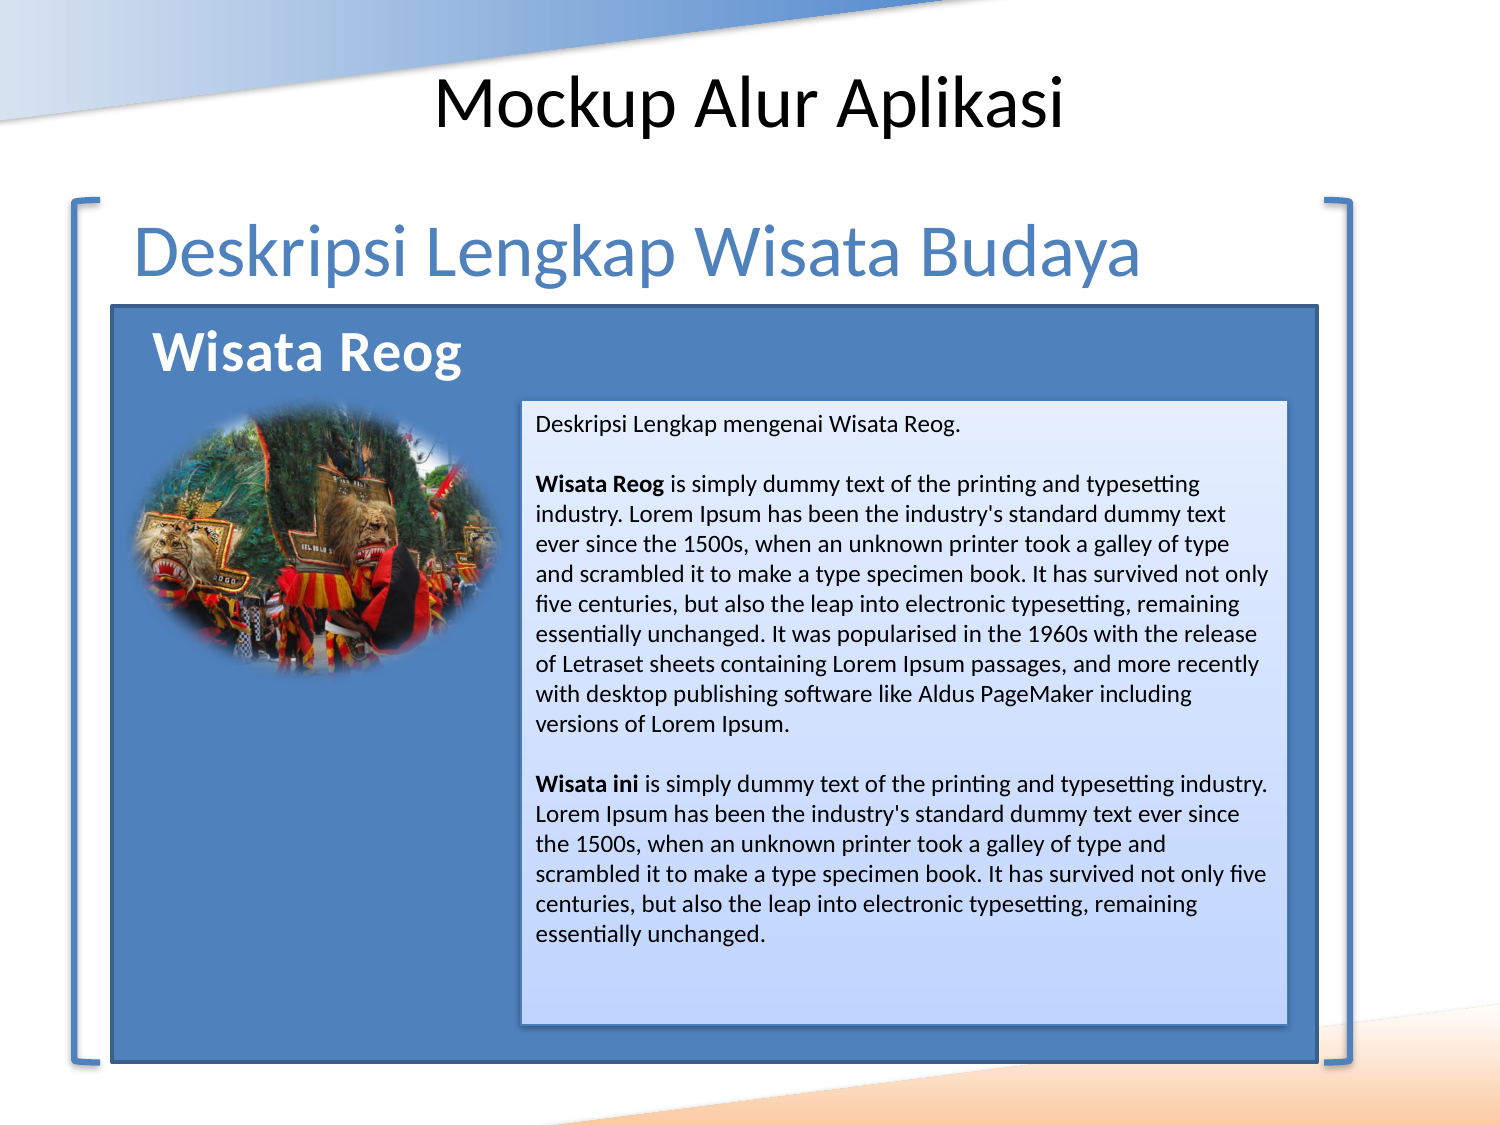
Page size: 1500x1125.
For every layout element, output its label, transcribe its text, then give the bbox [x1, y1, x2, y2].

text_box Deskripsi Lengkap mengenai Wisata Reog. Wisata Reog is simply dummy text of the printing and typesetting industry. Lorem Ipsum has been the industry's standard dummy text ever since the 1500s, when an unknown printer took a galley of type and scrambled it to make a type specimen book. It has survived not only five centuries, but also the leap into electronic typesetting, remaining essentially unchanged. It was popularised in the 1960s with the release of Letraset sheets containing Lorem Ipsum passages, and more recently with desktop publishing software like Aldus PageMaker including versions of Lorem Ipsum. Wisata ini is simply dummy text of the printing and typesetting industry. Lorem Ipsum has been the industry's standard dummy text ever since the 1500s, when an unknown printer took a galley of type and scrambled it to make a type specimen book. It has survived not only five centuries, but also the leap into electronic typesetting, remaining essentially unchanged. [520, 400, 1288, 1026]
picture [117, 391, 511, 687]
text_box [1324, 196, 1354, 1066]
title Mockup Alur Aplikasi [75, 45, 1425, 150]
text_box [110, 304, 1319, 1064]
text_box Deskripsi Lengkap Wisata Budaya [118, 193, 1159, 299]
text_box [71, 196, 101, 1066]
text_box Wisata Reog [136, 306, 478, 390]
